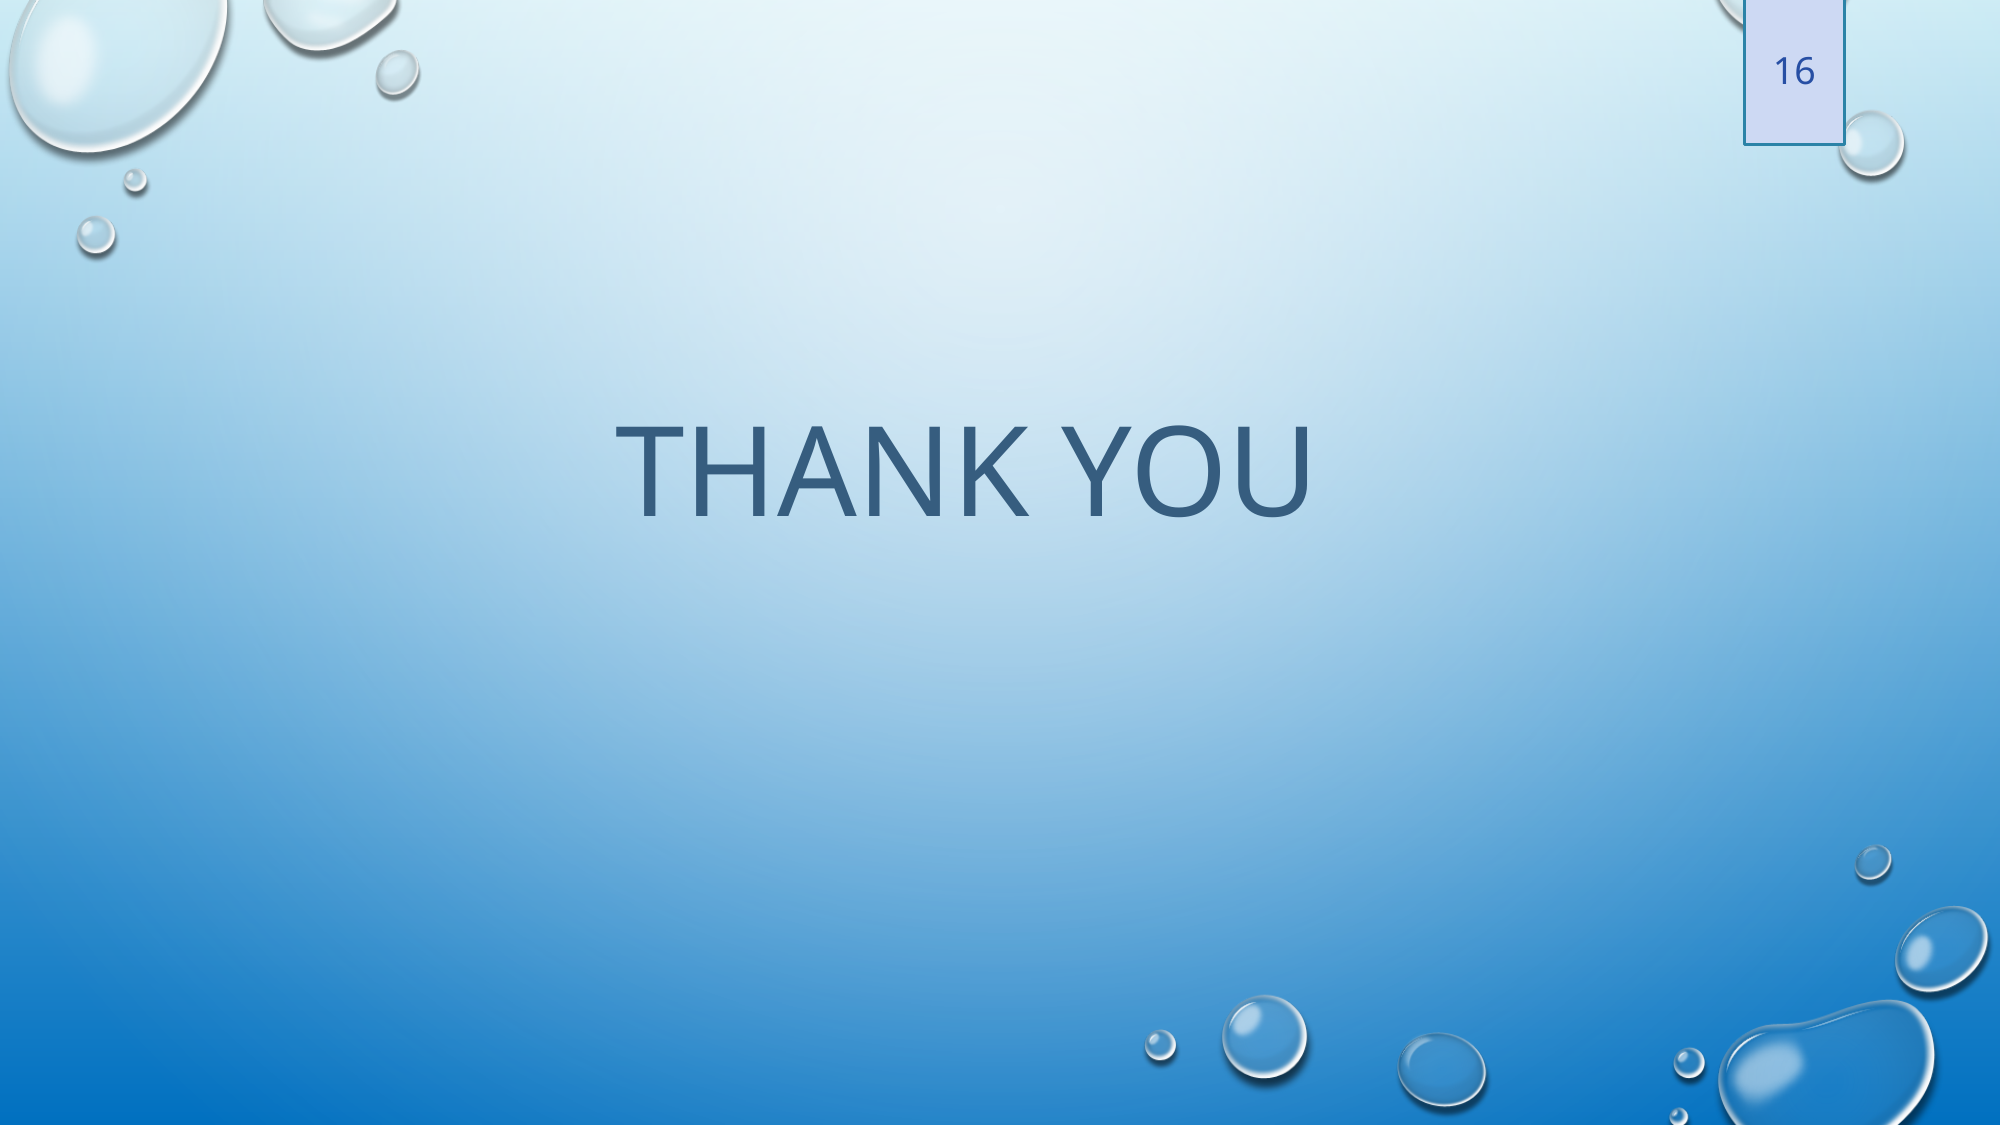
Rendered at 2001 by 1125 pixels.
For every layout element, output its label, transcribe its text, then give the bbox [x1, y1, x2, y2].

picture [0, 0, 2000, 1125]
text_box 16 [1743, 0, 1846, 146]
list THANK YOU [149, 192, 1850, 755]
